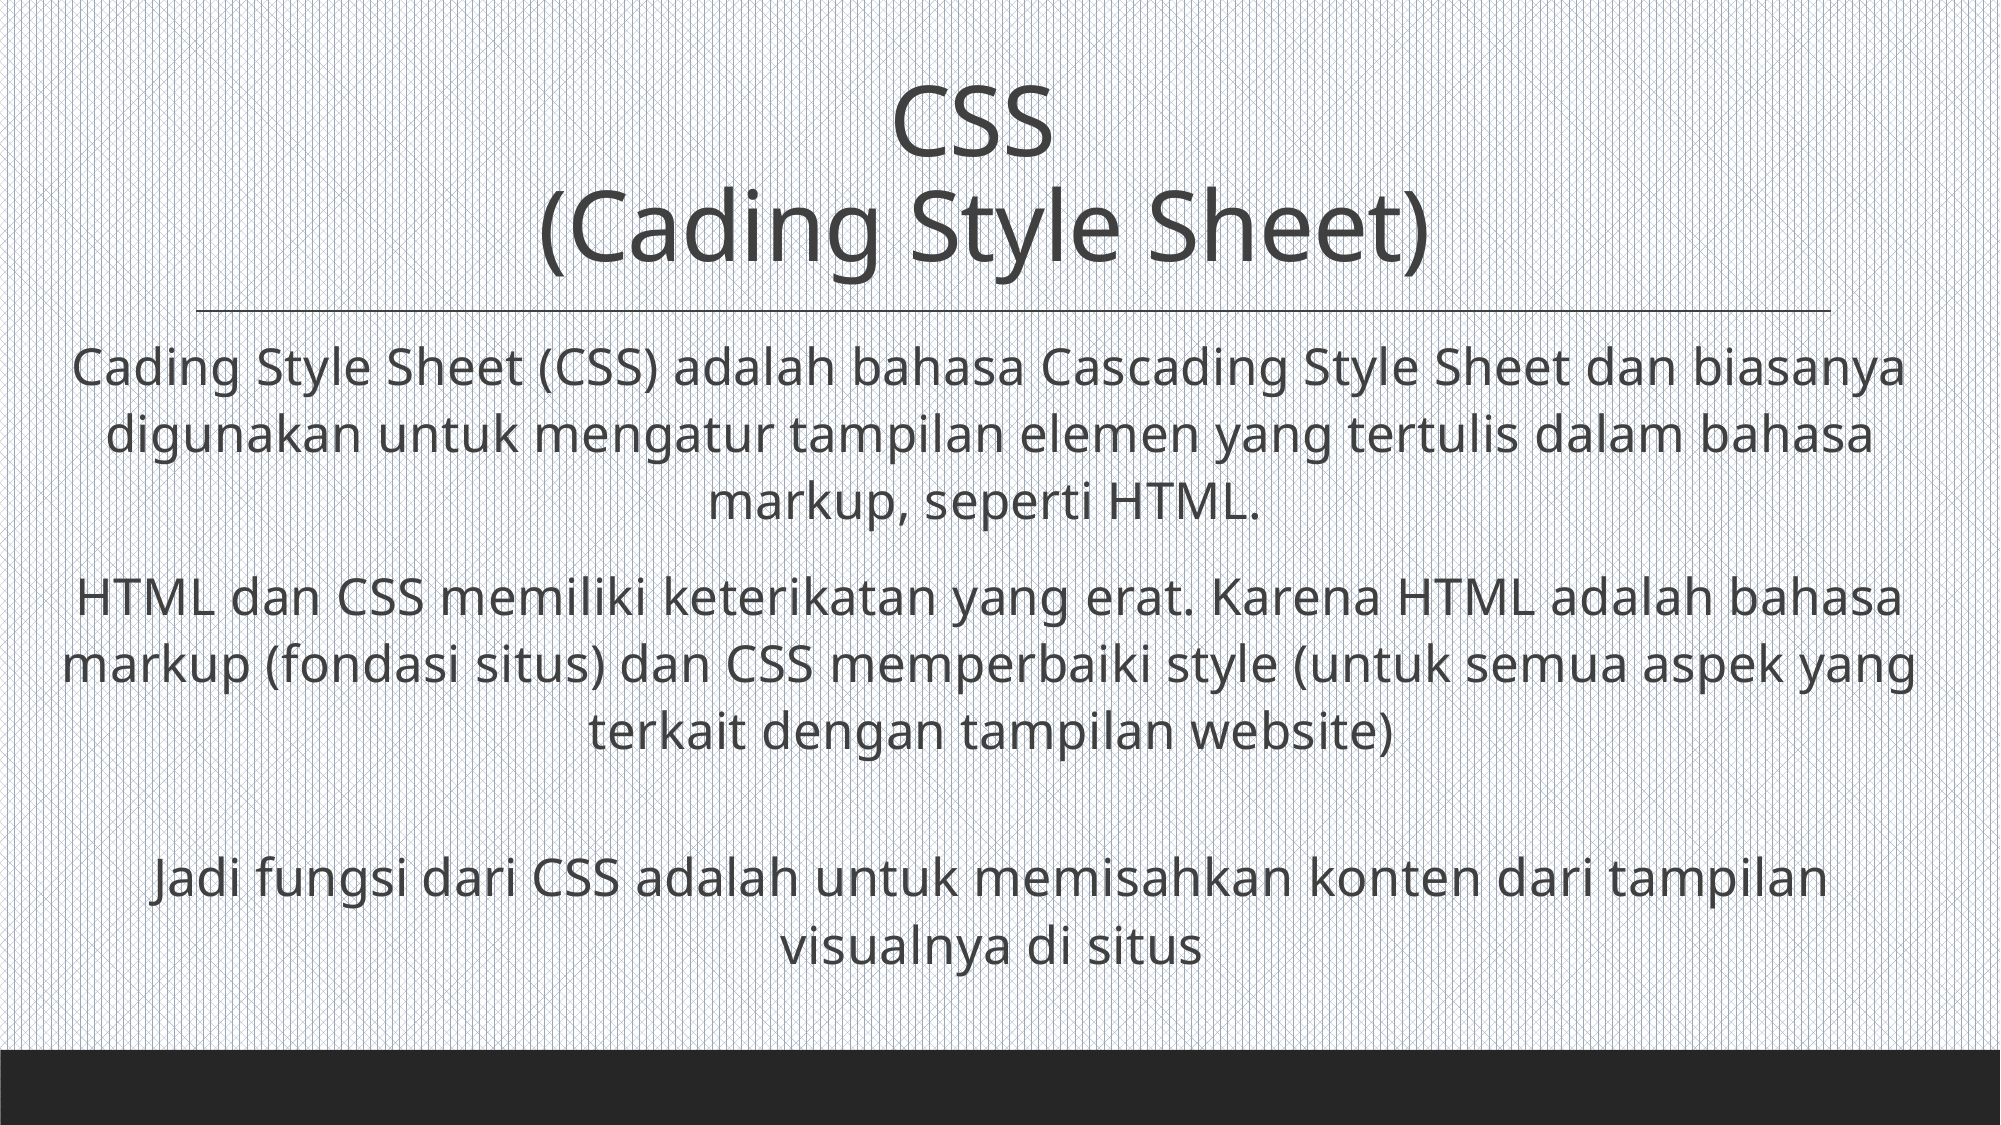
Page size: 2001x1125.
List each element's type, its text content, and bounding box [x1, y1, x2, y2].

text_box Jadi fungsi dari CSS adalah untuk memisahkan konten dari tampilan visualnya di situs [28, 791, 1942, 1022]
list Cading Style Sheet (CSS) adalah bahasa Cascading Style Sheet dan biasanya digunakan untuk mengatur tampilan elemen yang tertulis dalam bahasa markup, seperti HTML. HTML dan CSS memiliki keterikatan yang erat. Karena HTML adalah bahasa markup (fondasi situs) dan CSS memperbaiki style (untuk semua aspek yang terkait dengan tampilan website) [28, 319, 1942, 769]
title CSS (Cading Style Sheet) [160, 58, 1811, 297]
